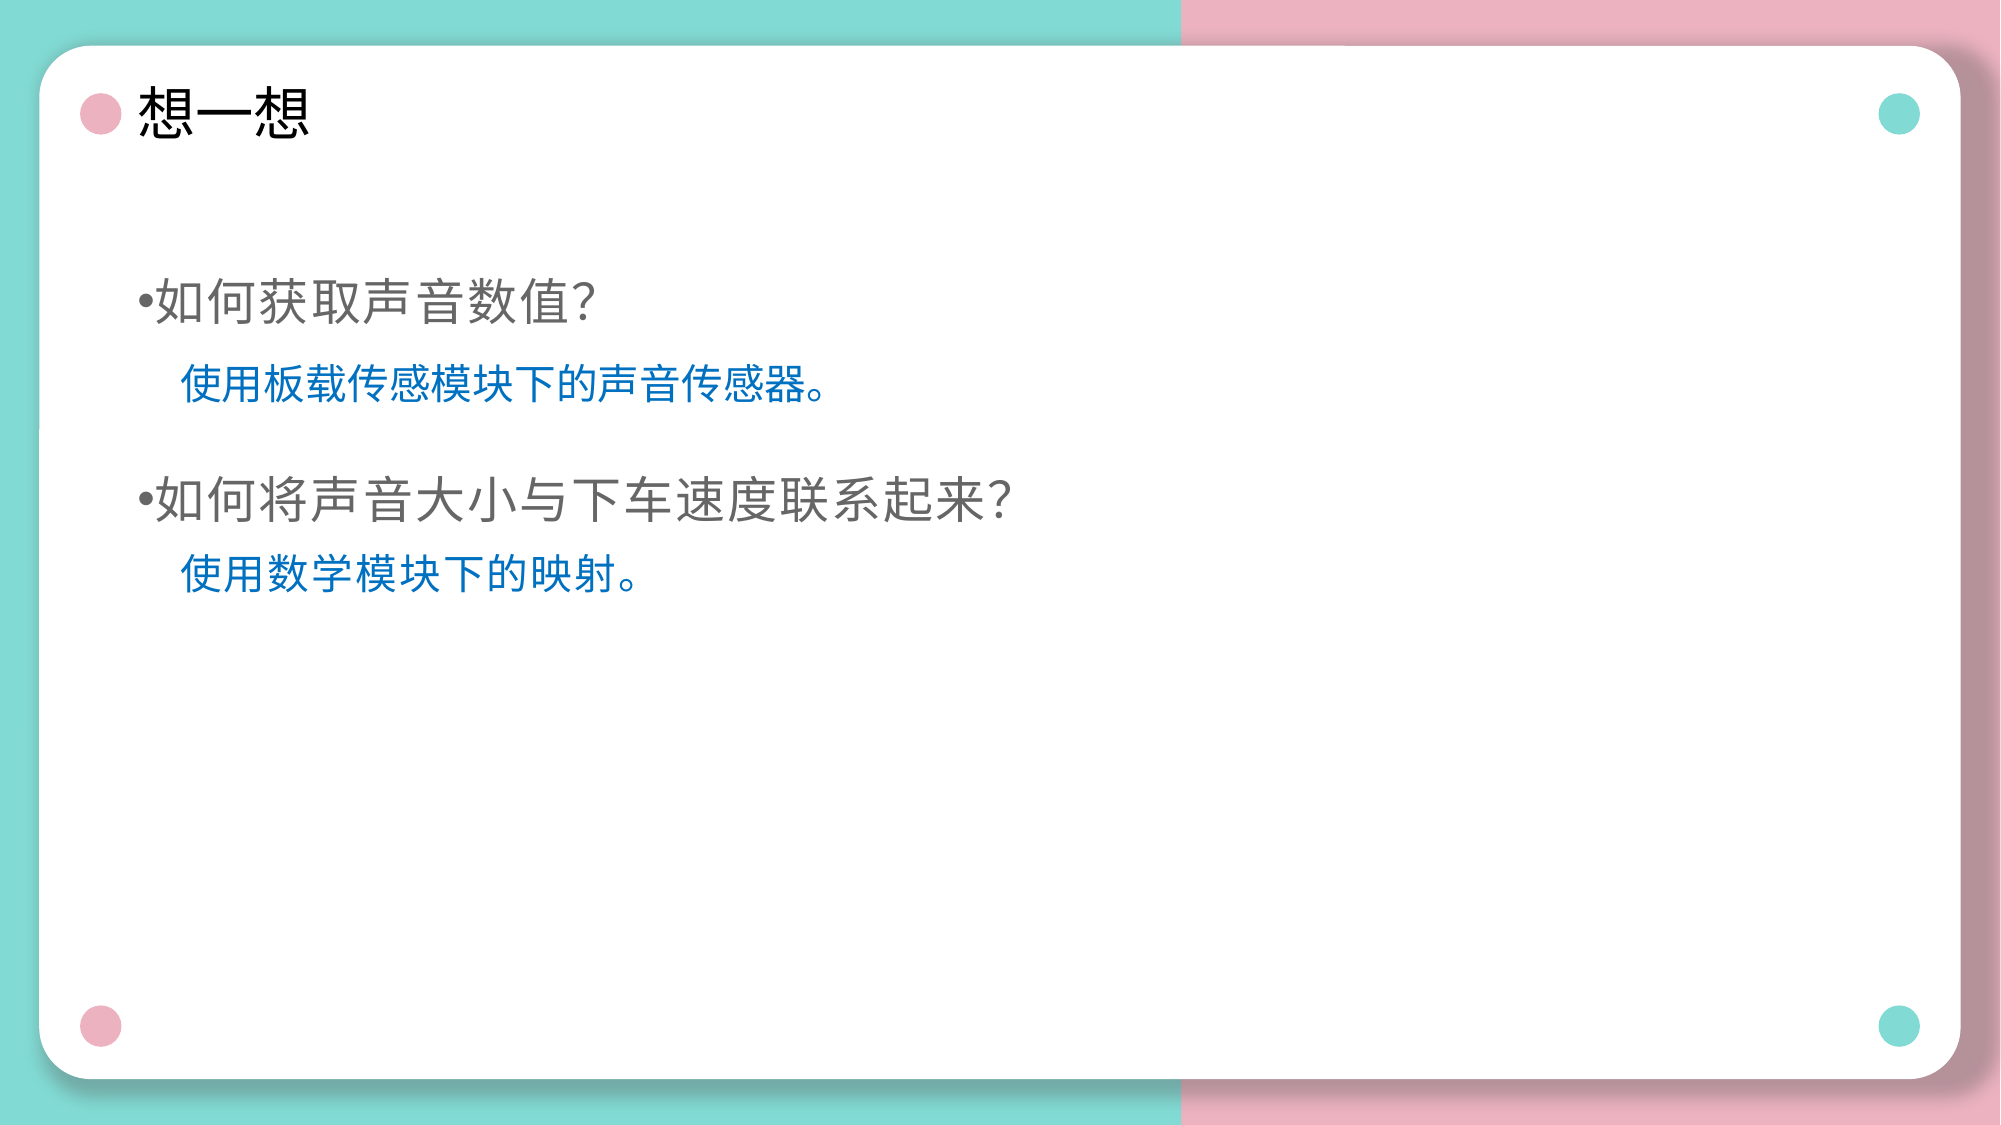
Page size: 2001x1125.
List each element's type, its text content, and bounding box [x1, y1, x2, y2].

text_box 如何获取声音数值？ 如何将声音大小与下车速度联系起来？ [137, 245, 1943, 775]
text_box 使用数学模块下的映射。 [180, 532, 1893, 598]
text_box 使用板载传感模块下的声音传感器。 [180, 343, 1986, 409]
title 想一想 [137, 77, 976, 157]
